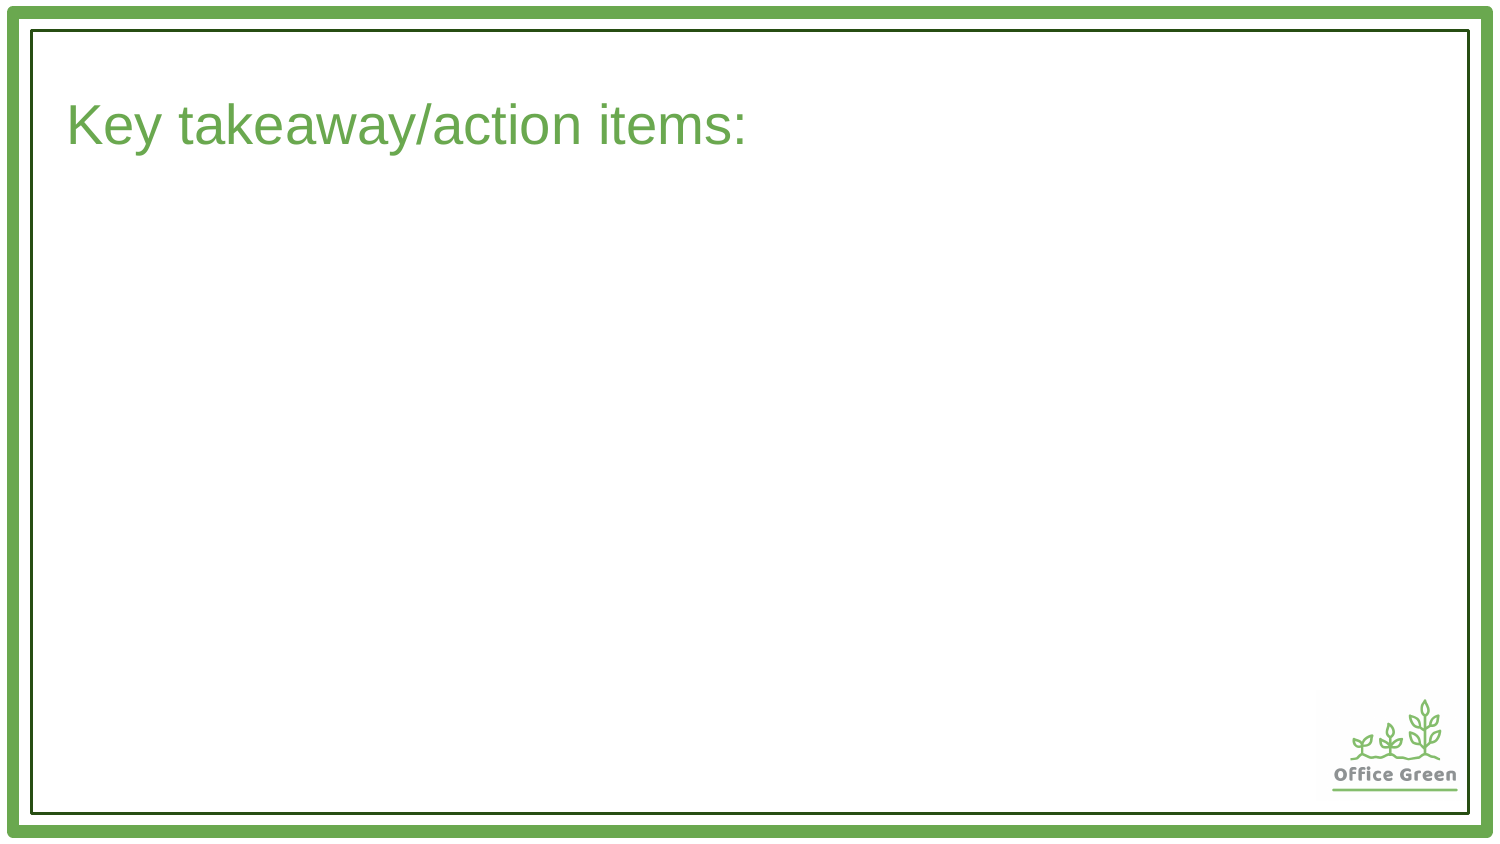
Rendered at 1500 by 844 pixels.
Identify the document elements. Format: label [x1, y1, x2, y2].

picture [1315, 690, 1467, 801]
text_box [12, 12, 1488, 832]
